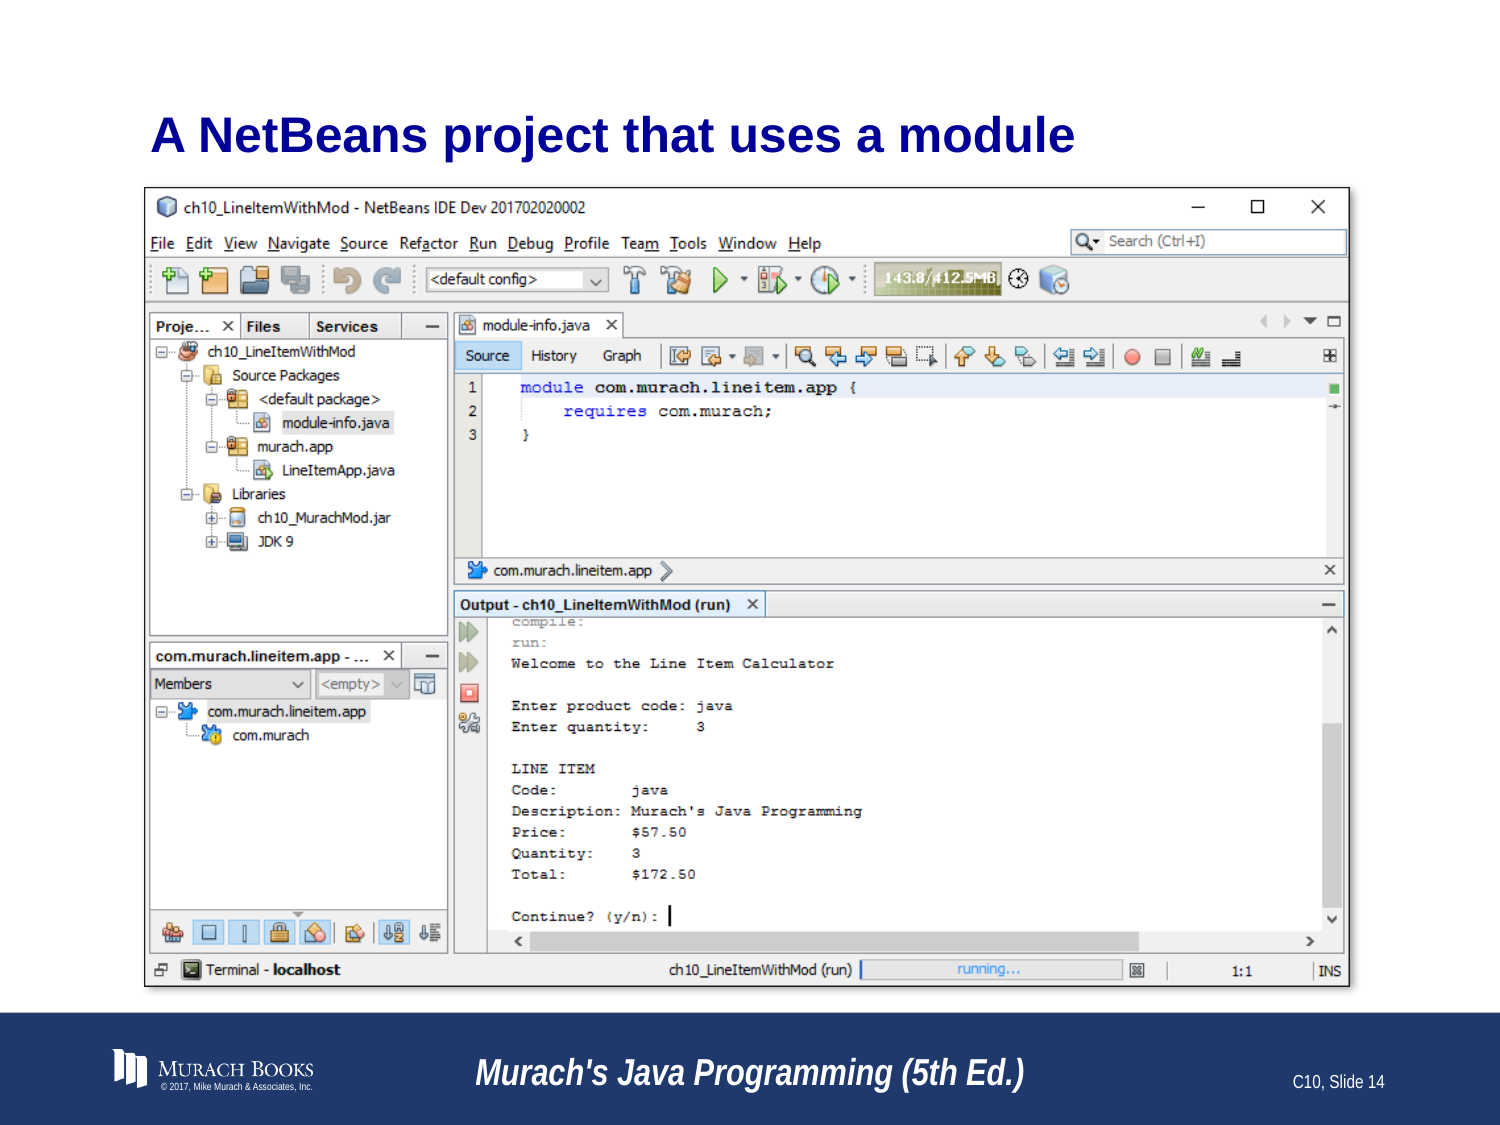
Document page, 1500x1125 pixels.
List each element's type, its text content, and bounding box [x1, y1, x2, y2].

footer © 2017, Mike Murach & Associates, Inc. [12, 1025, 463, 1100]
title A NetBeans project that uses a module [150, 102, 1350, 164]
slide_number Murach's Java Programming (5th Ed.) [463, 1025, 1050, 1100]
picture [144, 187, 1351, 988]
slide_number C10, Slide 14 [1087, 1025, 1400, 1100]
